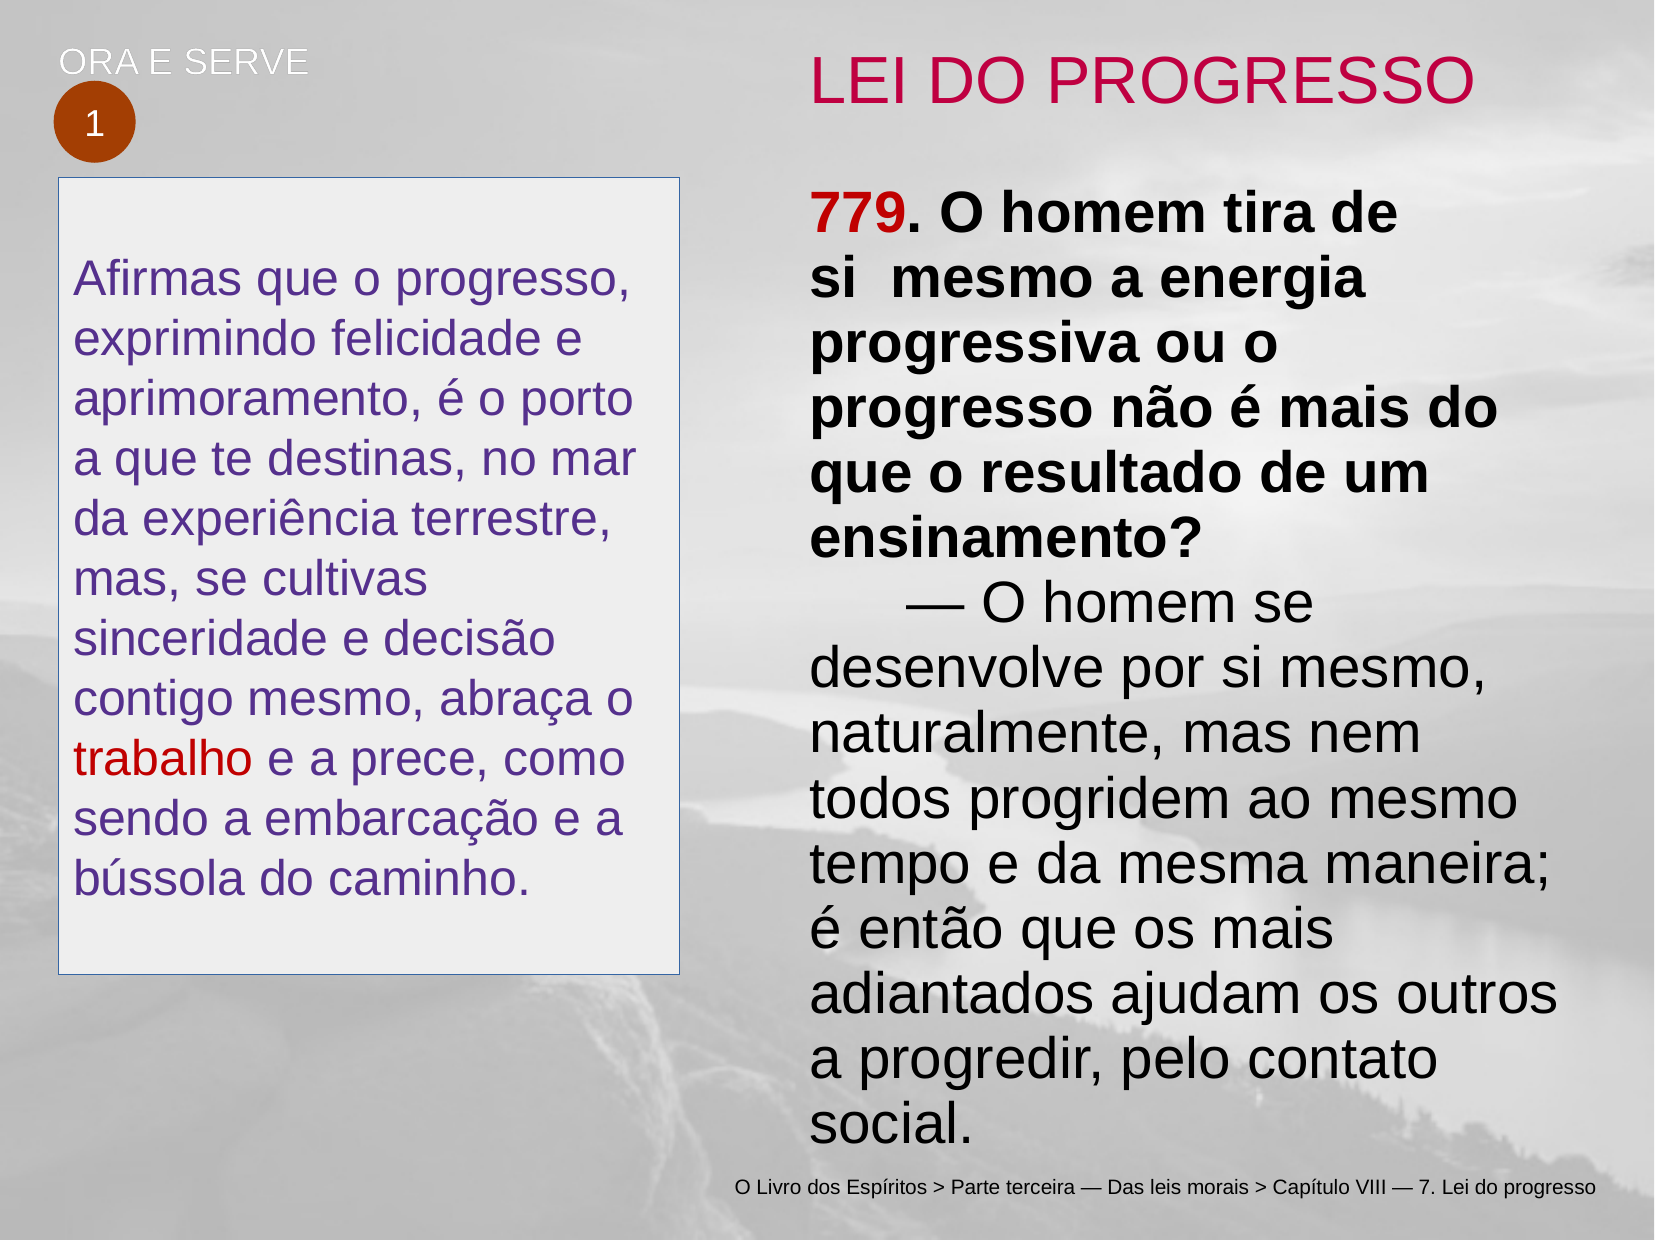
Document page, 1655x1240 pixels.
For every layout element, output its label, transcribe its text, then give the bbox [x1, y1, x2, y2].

picture [0, 0, 1655, 1240]
text_box O Livro dos Espíritos > Parte terceira — Das leis morais > Capítulo VIII — 7. Lei do progresso [719, 1166, 1612, 1228]
text_box 779. O homem tira de si mesmo a energia progressiva ou o progresso não é mais do que o resultado de um ensinamento? — O homem se desenvolve por si mesmo, naturalmente, mas nem todos progridem ao mesmo tempo e da mesma maneira; é então que os mais adiantados ajudam os outros a progredir, pelo contato social. [794, 172, 1595, 1095]
text_box LEI DO PROGRESSO [794, 29, 1492, 120]
text_box ORA E SERVE [43, 29, 325, 87]
text_box Afirmas que o progresso, exprimindo felicidade e aprimoramento, é o porto a que te destinas, no mar da experiência terrestre, mas, se cultivas sinceridade e decisão contigo mesmo, abraça o trabalho e a prece, como sendo a embarcação e a bússola do caminho. [58, 177, 680, 975]
text_box 1 [53, 80, 137, 164]
